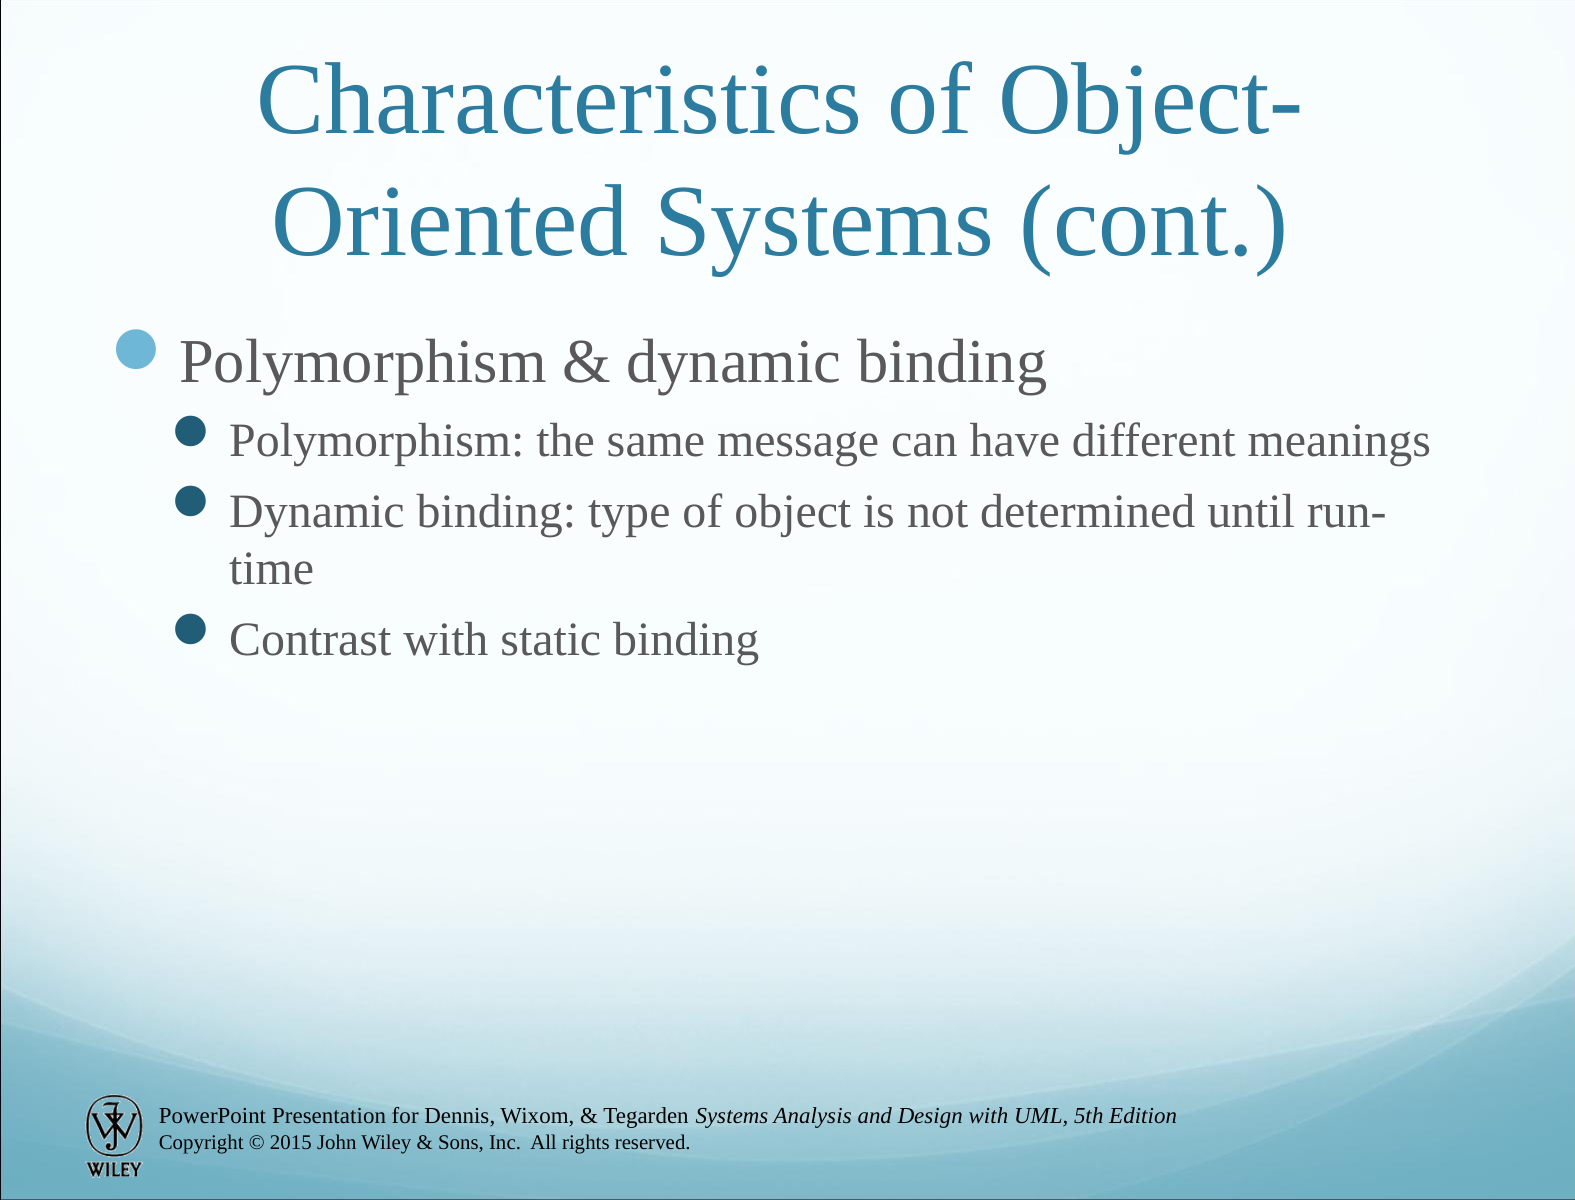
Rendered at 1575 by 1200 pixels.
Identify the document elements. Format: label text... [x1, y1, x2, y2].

list Polymorphism & dynamic binding Polymorphism: the same message can have different meanings Dynamic binding: type of object is not determined until run-time Contrast with static binding [94, 312, 1480, 975]
title Characteristics of Object-Oriented Systems (cont.) [87, 50, 1473, 284]
picture [0, 0, 1575, 1200]
